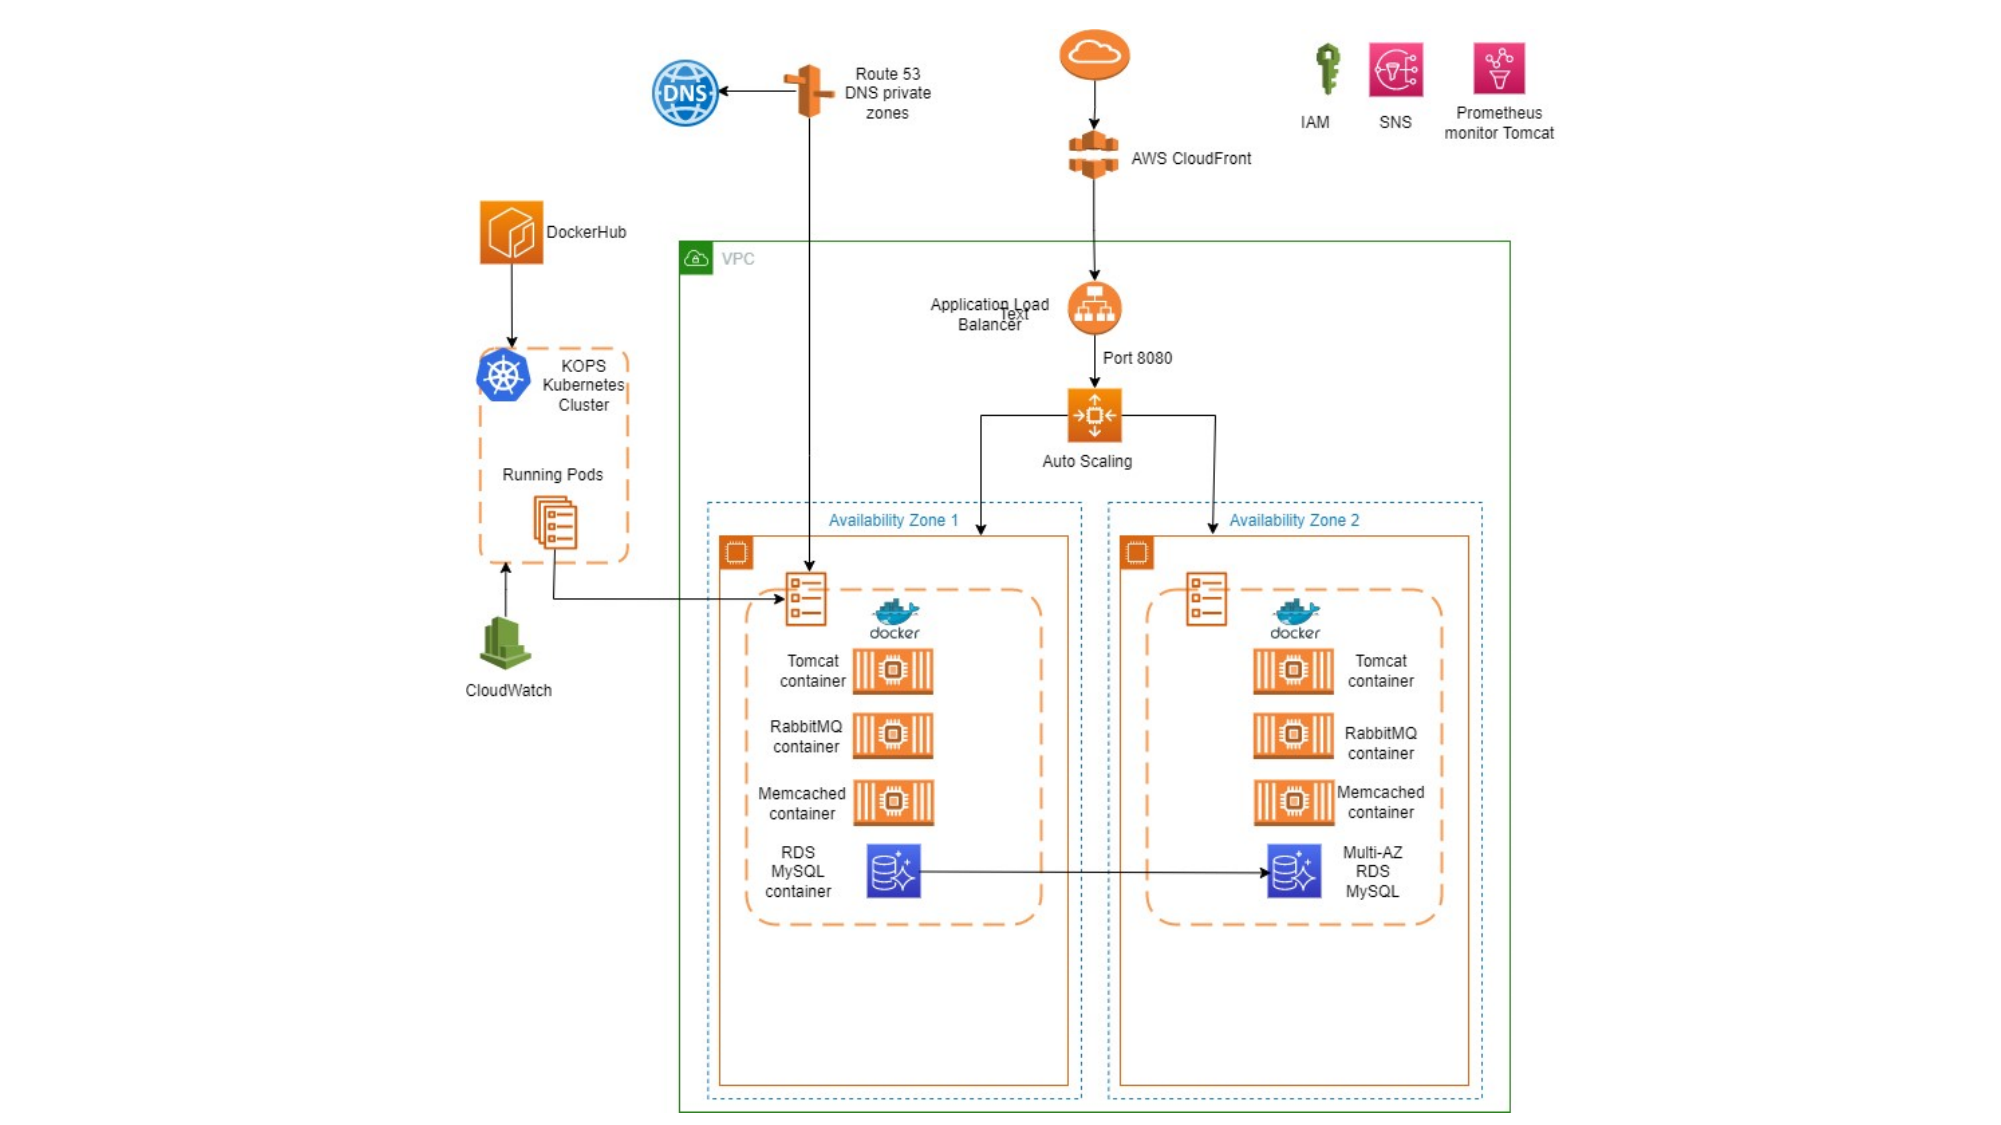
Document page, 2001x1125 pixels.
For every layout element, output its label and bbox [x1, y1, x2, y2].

picture [466, 29, 1574, 1113]
